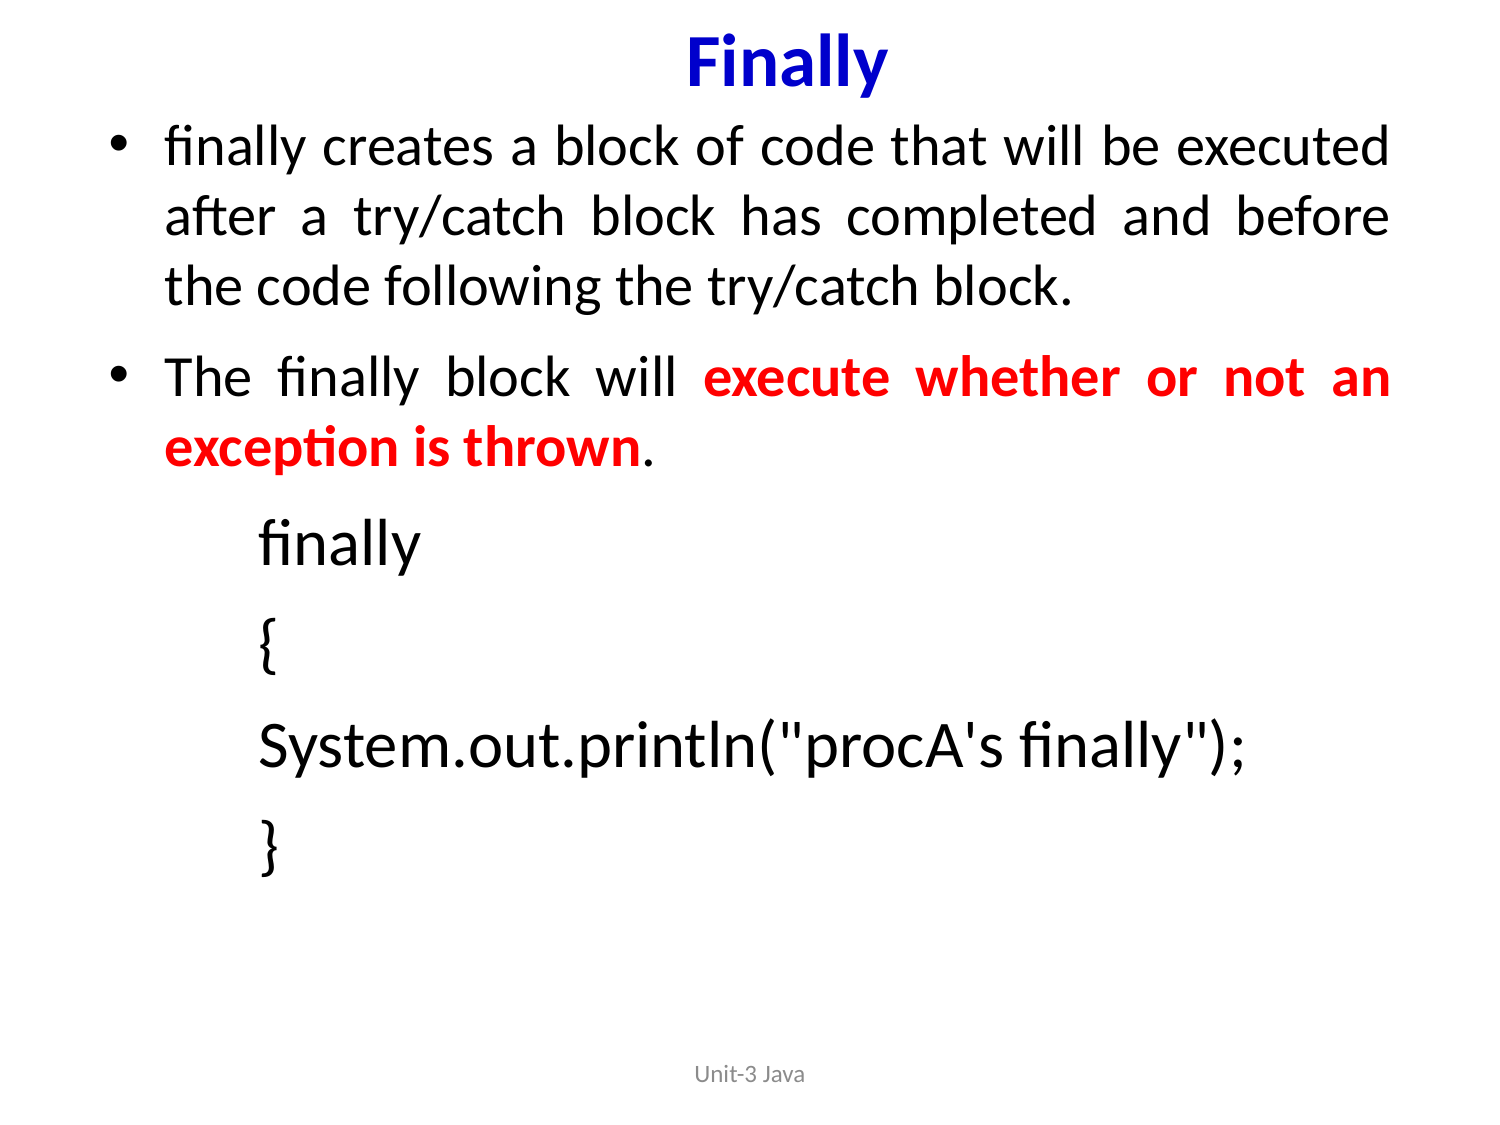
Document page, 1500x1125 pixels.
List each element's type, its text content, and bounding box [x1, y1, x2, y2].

title Finally [225, 0, 1351, 113]
list finally creates a block of code that will be executed after a try/catch block has completed and before the code following the try/catch block. The finally block will execute whether or not an exception is thrown. finally { System.out.println("procA's finally"); } [93, 99, 1407, 1038]
footer Unit-3 Java [512, 1042, 988, 1103]
